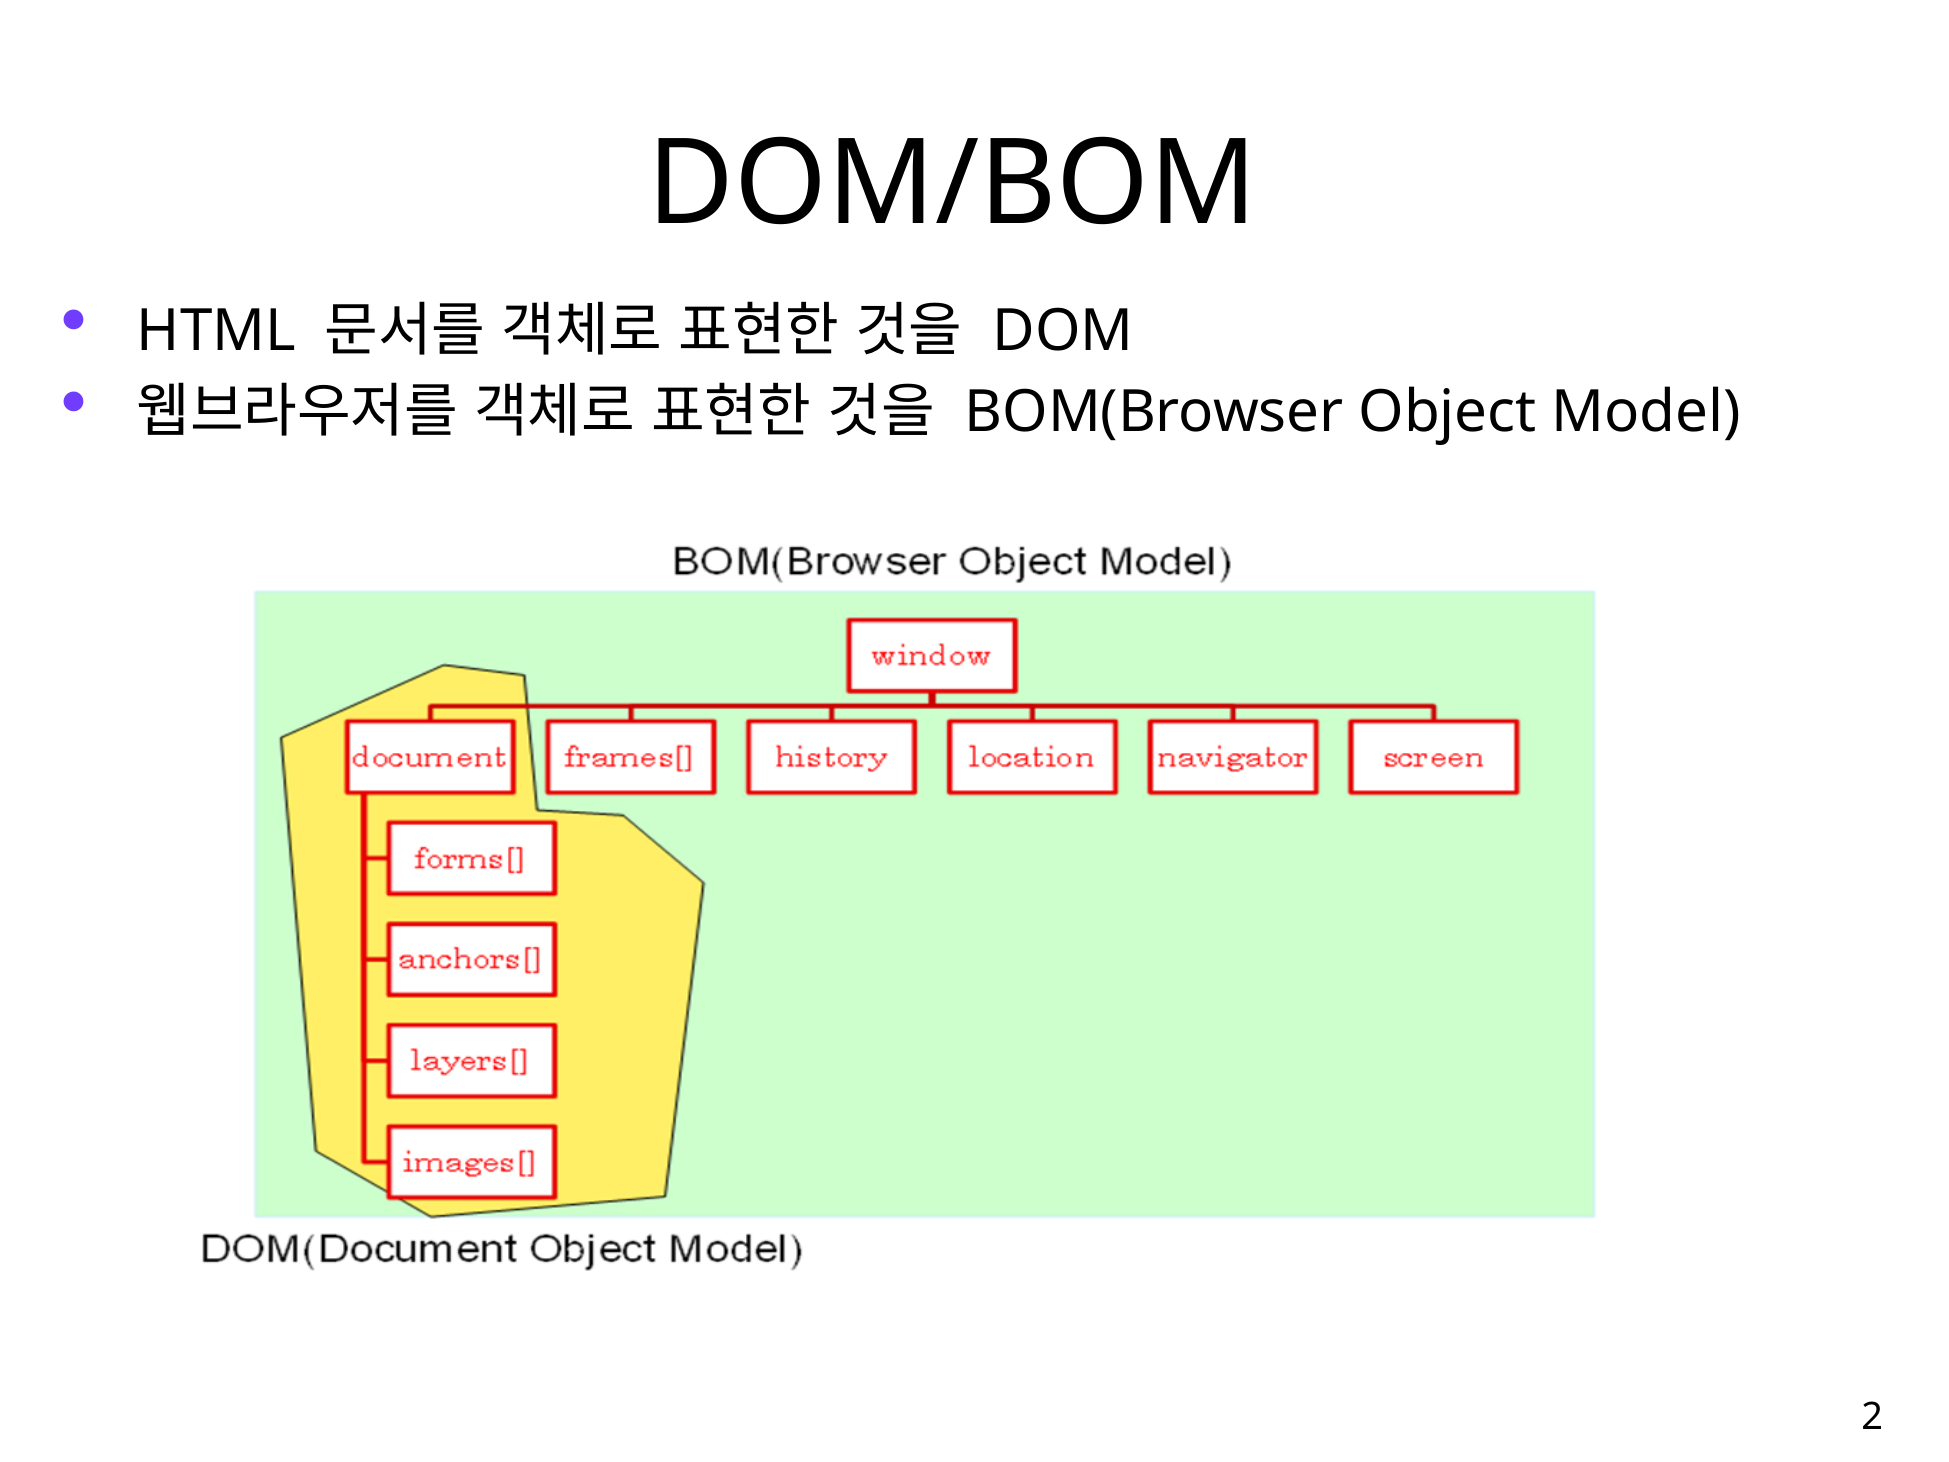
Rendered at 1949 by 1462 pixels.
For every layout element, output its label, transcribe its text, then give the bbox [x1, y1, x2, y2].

list HTML 문서를 객체로 표현한 것을 DOM 웹브라우저를 객체로 표현한 것을 BOM(Browser Object Model) [48, 284, 1897, 1343]
title DOM/BOM [156, 92, 1749, 255]
picture [183, 509, 1631, 1284]
slide_number 2 [1496, 1372, 1899, 1462]
